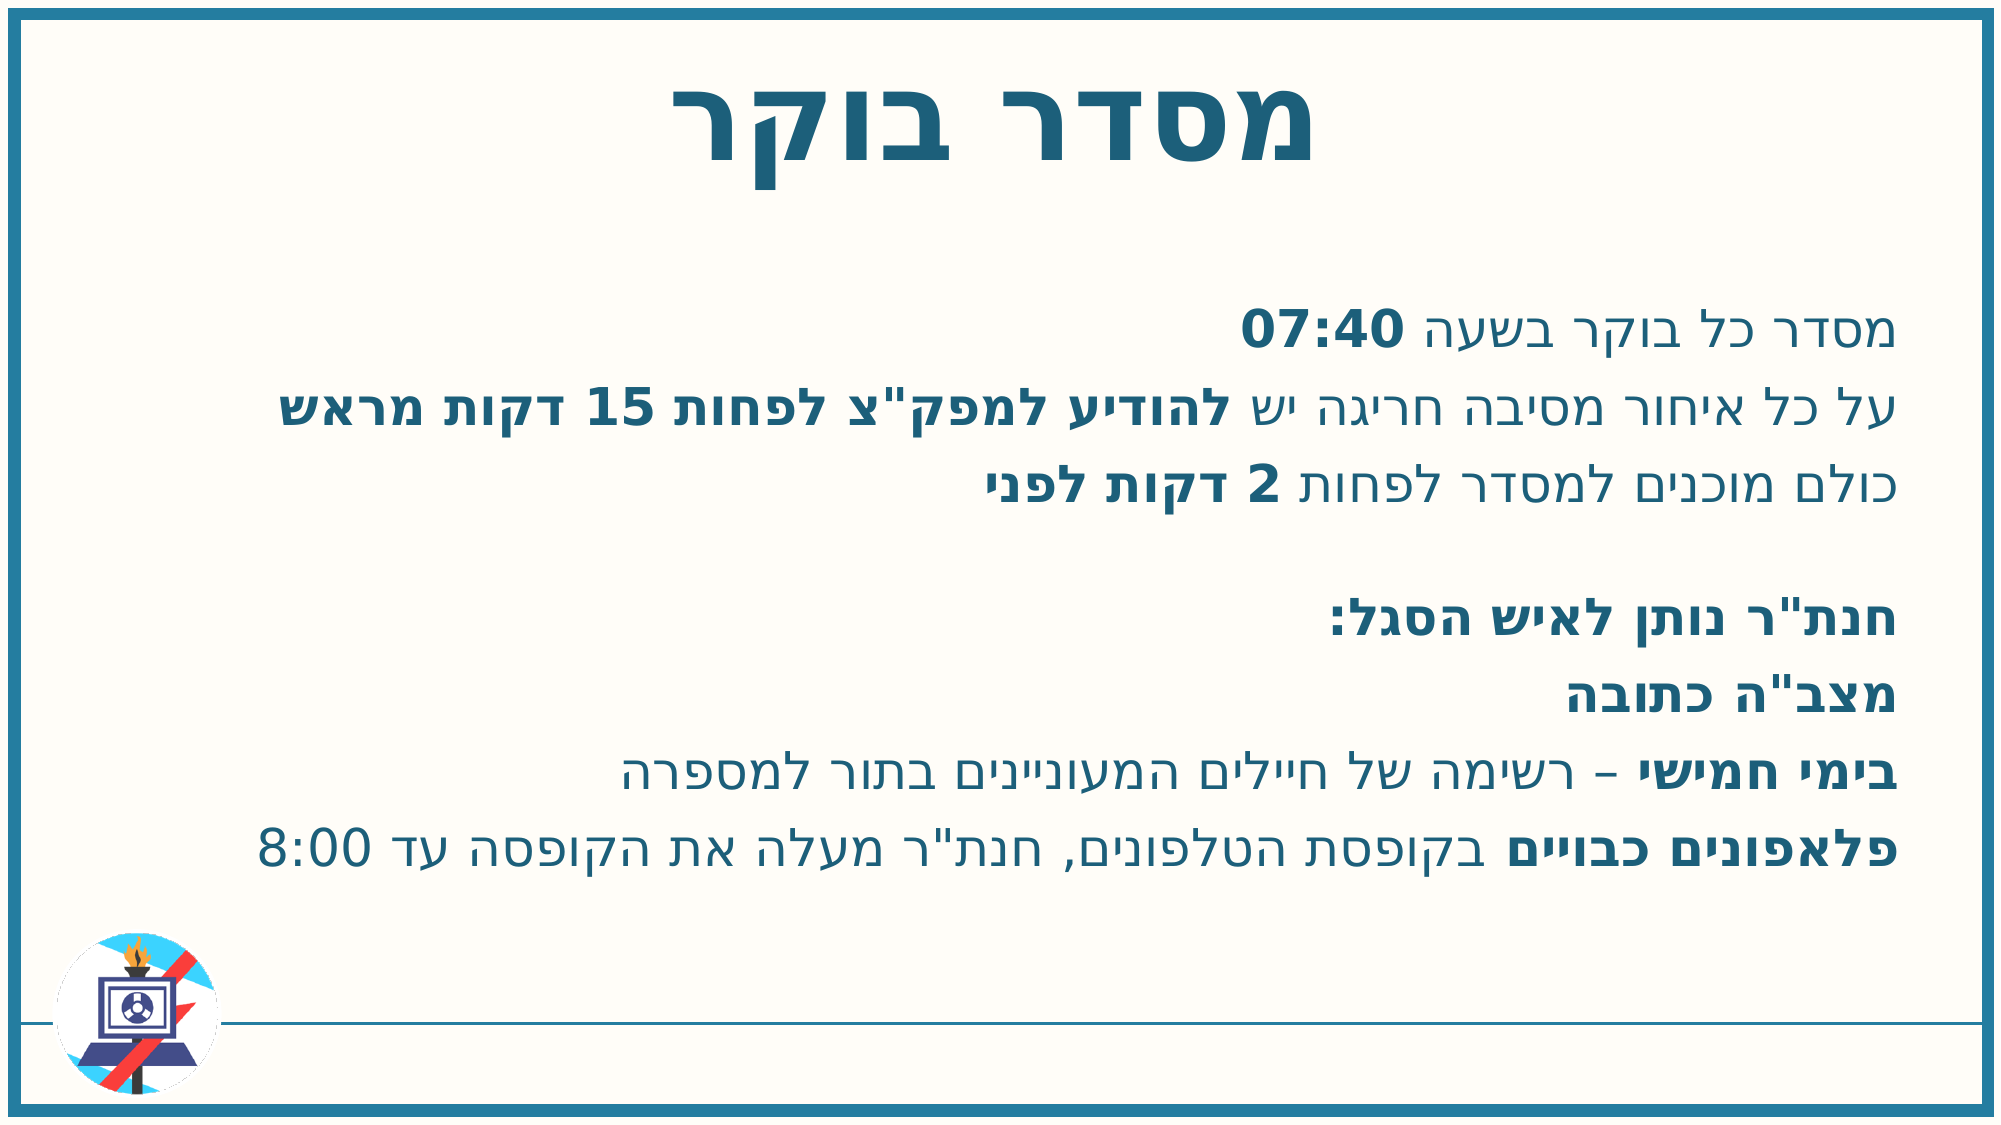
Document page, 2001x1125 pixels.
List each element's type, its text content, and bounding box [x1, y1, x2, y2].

list מסדר בוקר [133, 45, 1859, 234]
list מסדר כל בוקר בשעה 07:40 על כל איחור מסיבה חריגה יש להודיע למפק"צ לפחות 15 דקות מראש כולם מוכנים למסדר לפחות 2 דקות לפני חנת"ר נותן לאיש הסגל: מצב"ה כתובה בימי חמישי – רשימה של חיילים המעוניינים בתור למספרה פלאפונים כבויים בקופסת הטלפונים, חנת"ר מעלה את הקופסה עד 8:00 [0, 295, 1915, 985]
list ​מגיעים לבסיס בכל בוקר גם אם לא מרגישים בטוב, לא מחליטים על דעת עצמכם להישאר באכסניה או בבית.​ לא מרגישים טוב בסופ"ש – ניתן ללכת לרופא. יש ליידע את המפק"צ לפני התור ולאחריו. יום מחלה = גימלים​ יום גימל הוא פקודה לכל דבר – עליכם להישאר בבית במשך כל חופשת המחלה​ פטורים רפואיים חלים עד סוף הקורס ​ [52, 985, 222, 1098]
